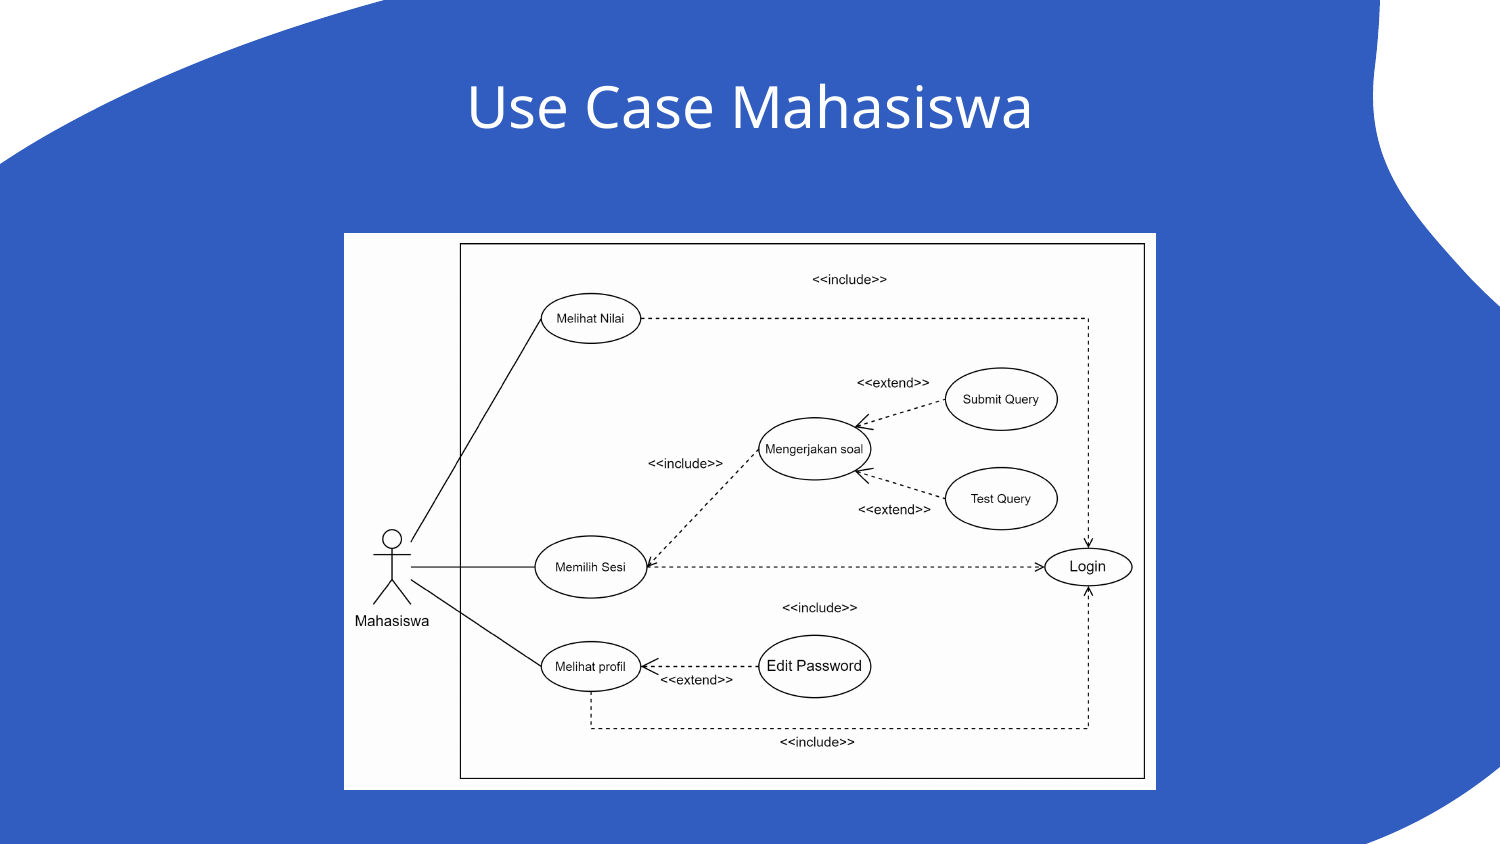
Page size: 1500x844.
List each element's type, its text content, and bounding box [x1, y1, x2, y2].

title Use Case Mahasiswa [51, 54, 1449, 149]
picture [344, 233, 1156, 790]
